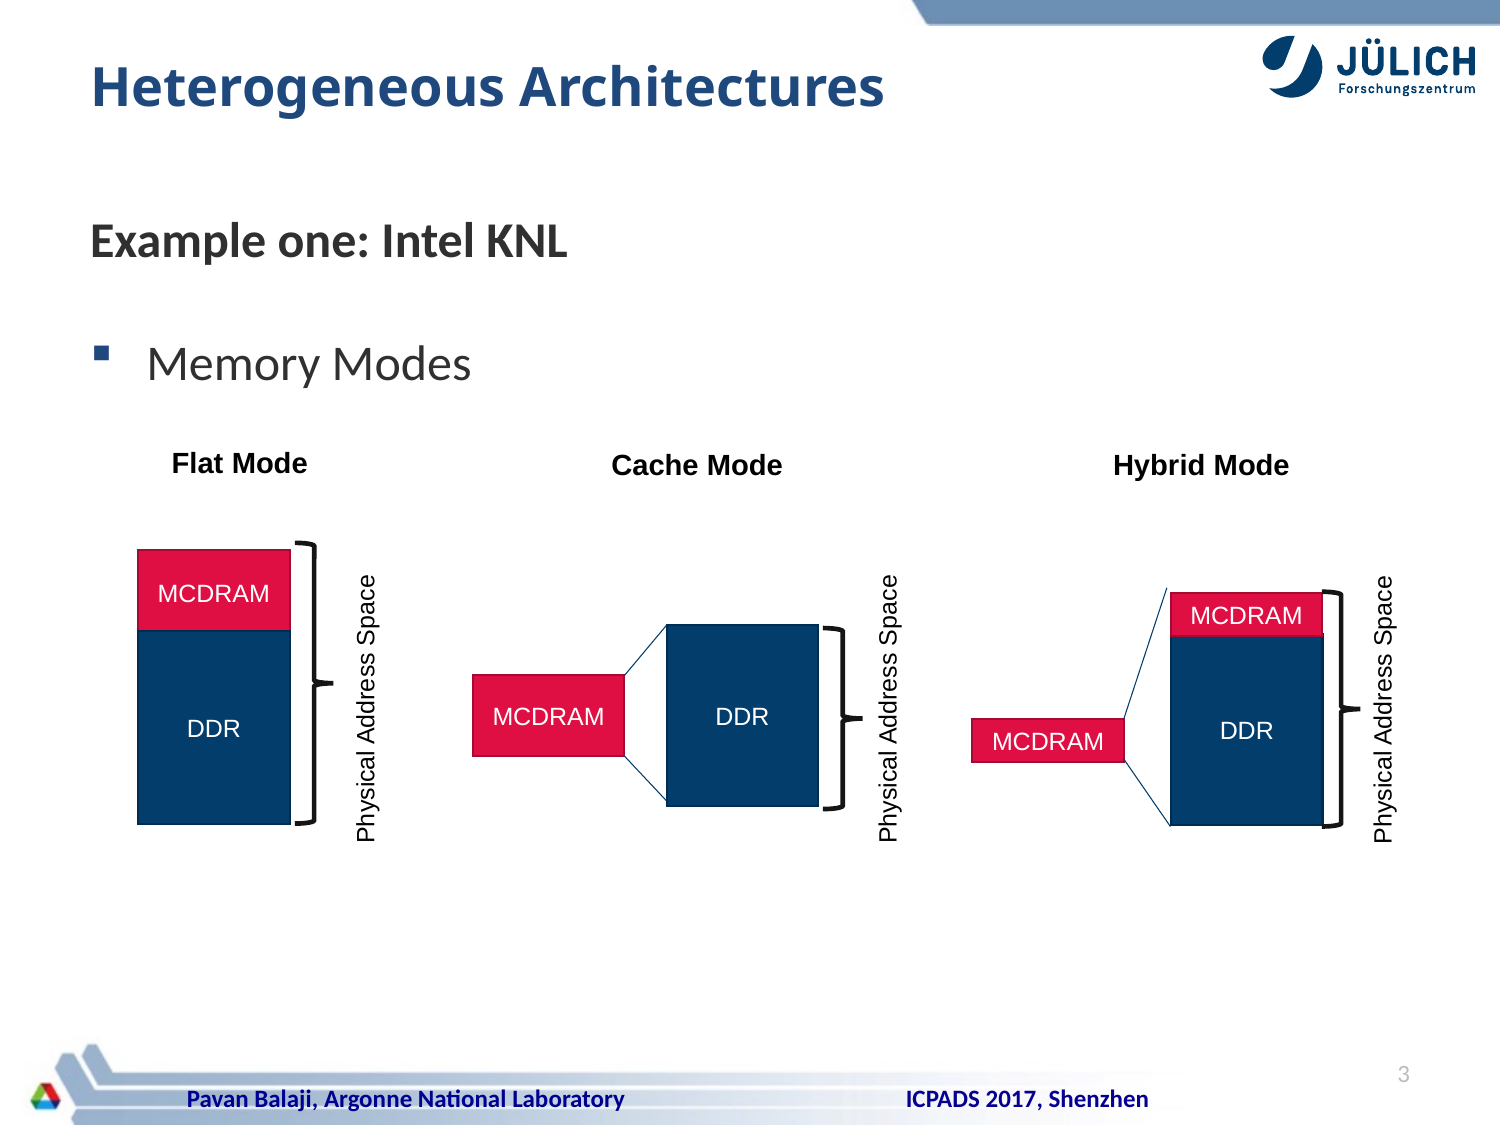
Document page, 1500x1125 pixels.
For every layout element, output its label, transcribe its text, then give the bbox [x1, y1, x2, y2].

list Example one: Intel KNL Memory Modes [74, 187, 1426, 1038]
title Heterogeneous Architectures [74, 44, 1426, 176]
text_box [137, 437, 336, 824]
picture [0, 1037, 1500, 1125]
text_box Physical Address Space [342, 540, 387, 878]
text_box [972, 439, 1361, 827]
footer ICPADS 2017, Shenzhen [774, 1067, 1281, 1125]
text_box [472, 438, 863, 810]
slide_number 3 [1074, 1042, 1425, 1103]
text_box Physical Address Space [1359, 541, 1404, 879]
text_box Physical Address Space [864, 540, 909, 878]
picture [0, 0, 1500, 26]
